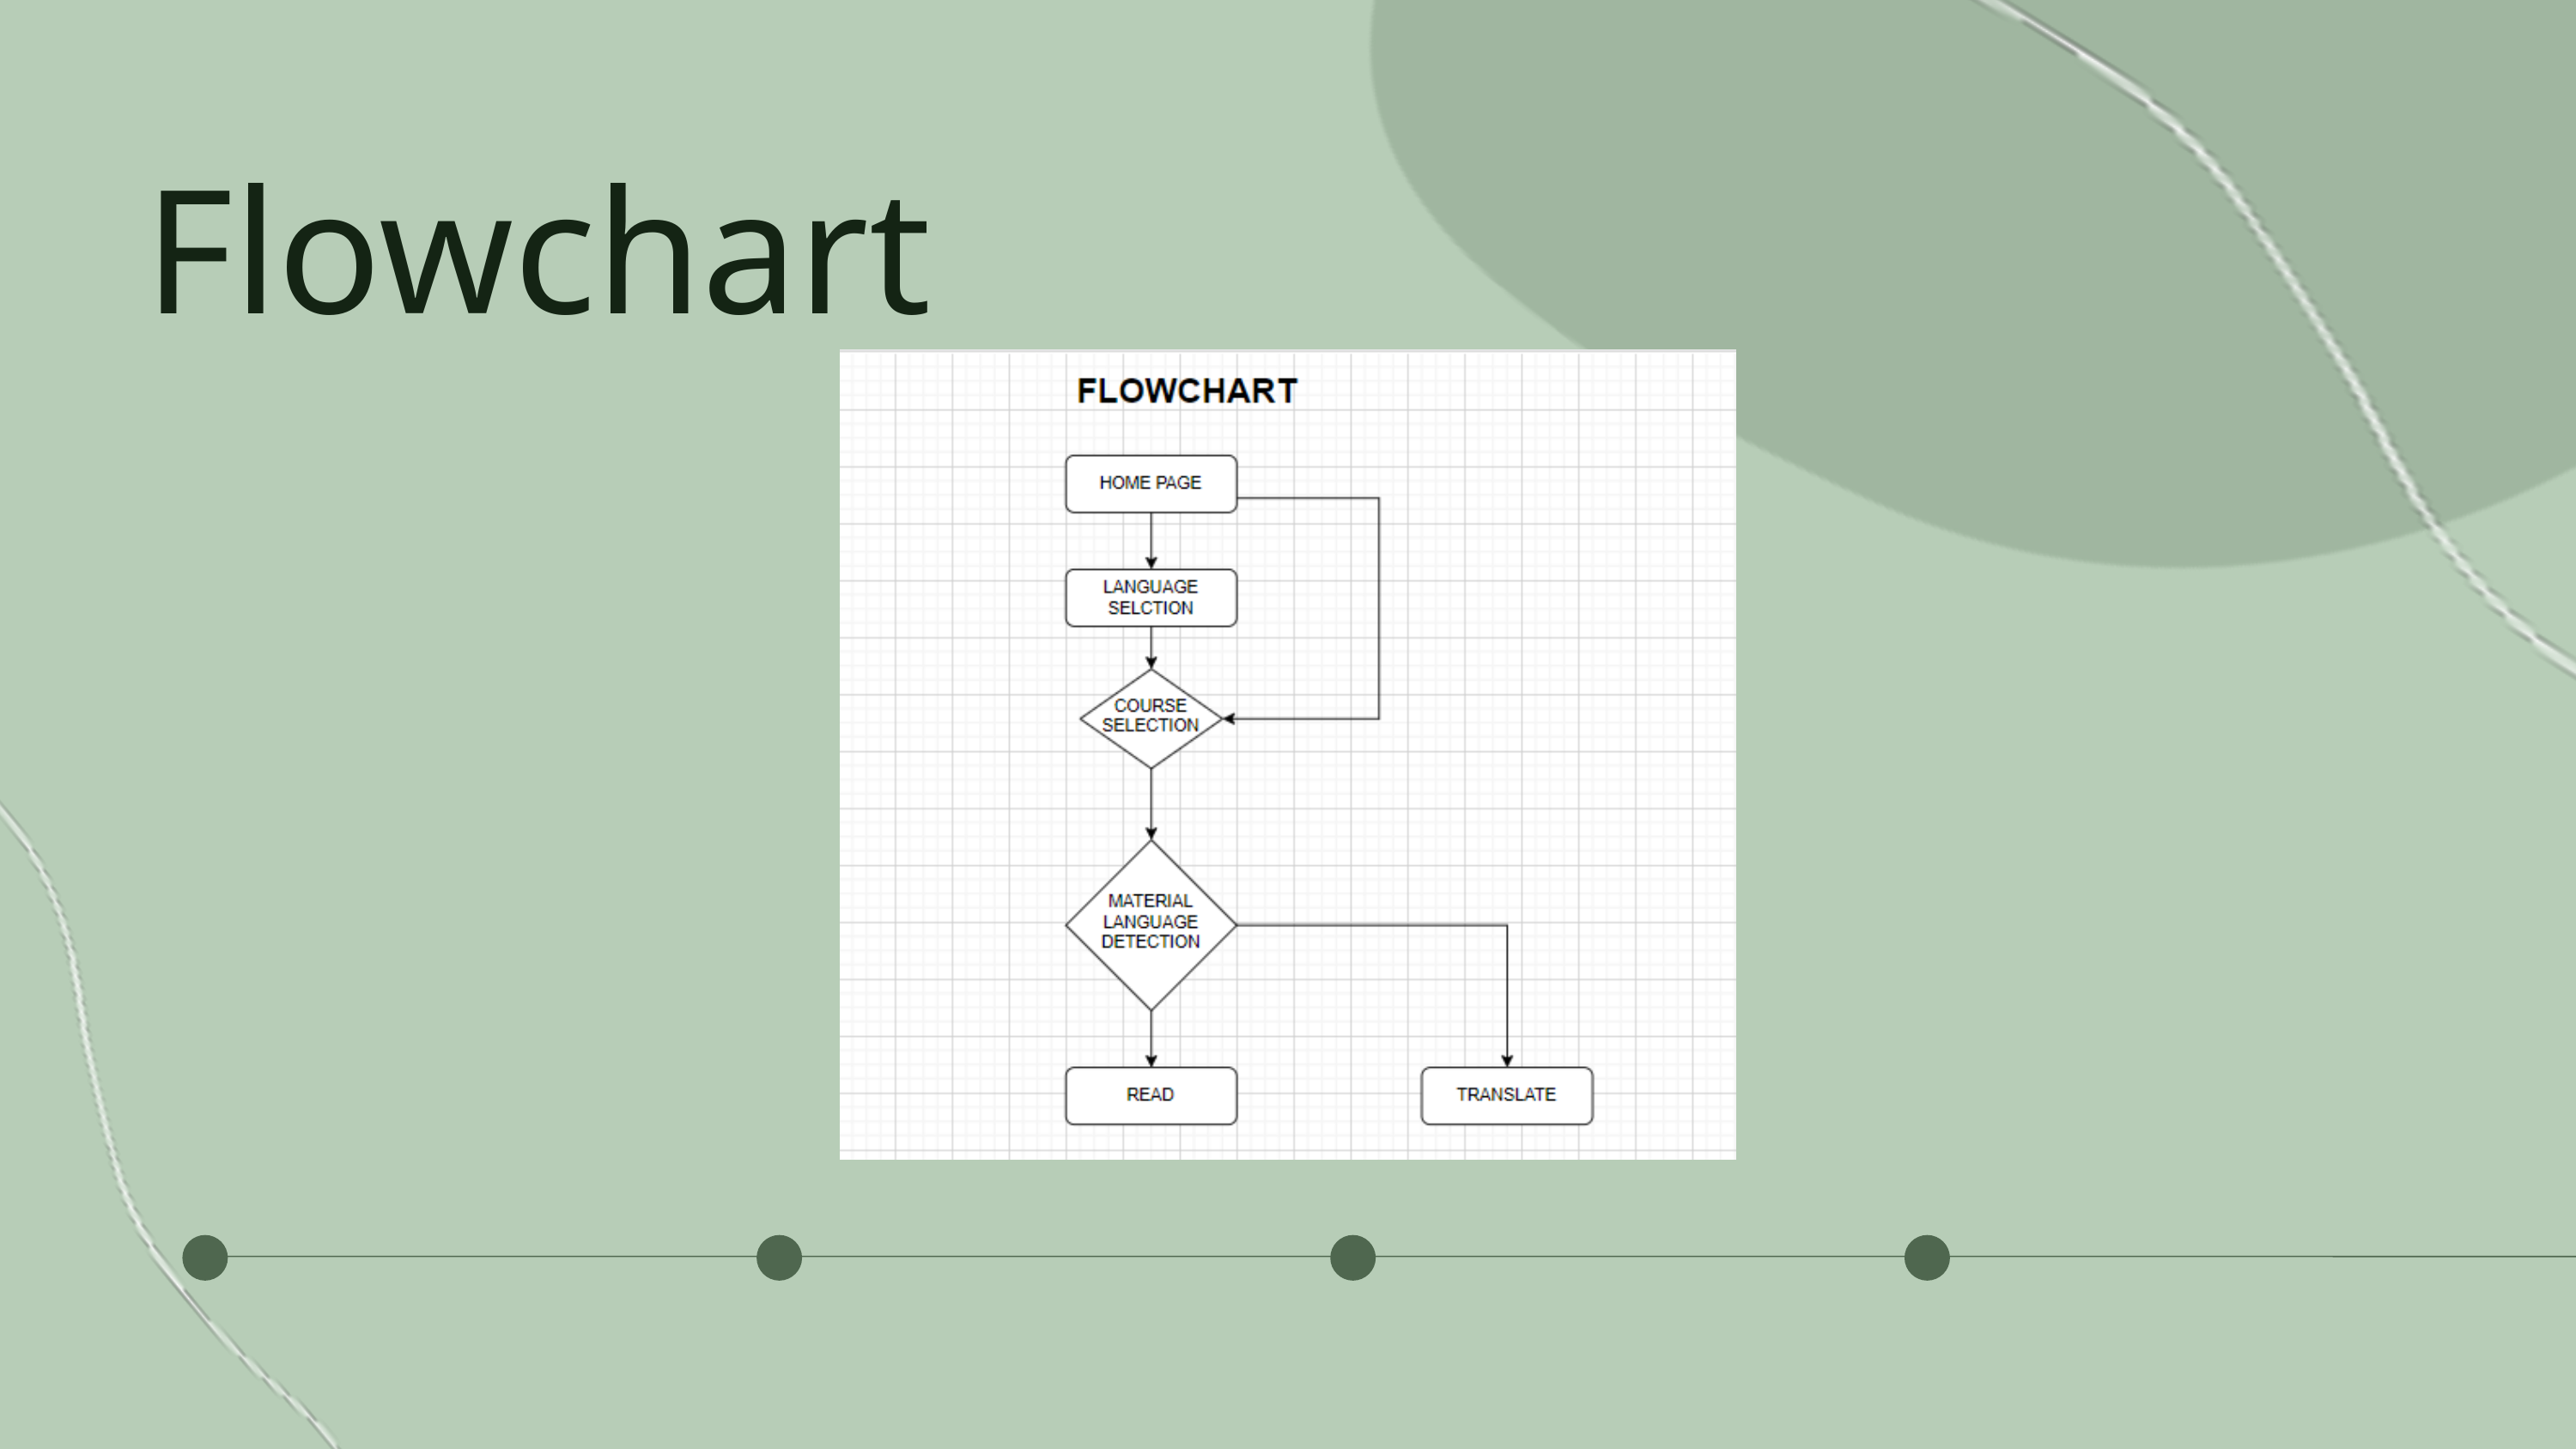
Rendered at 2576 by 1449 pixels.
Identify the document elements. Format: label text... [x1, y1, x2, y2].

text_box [1904, 1234, 1951, 1282]
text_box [182, 1234, 228, 1282]
picture [0, 799, 513, 1449]
text_box Flowchart [144, 142, 1510, 349]
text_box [756, 1234, 803, 1282]
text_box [1329, 1234, 1376, 1282]
picture [840, 0, 2576, 1160]
